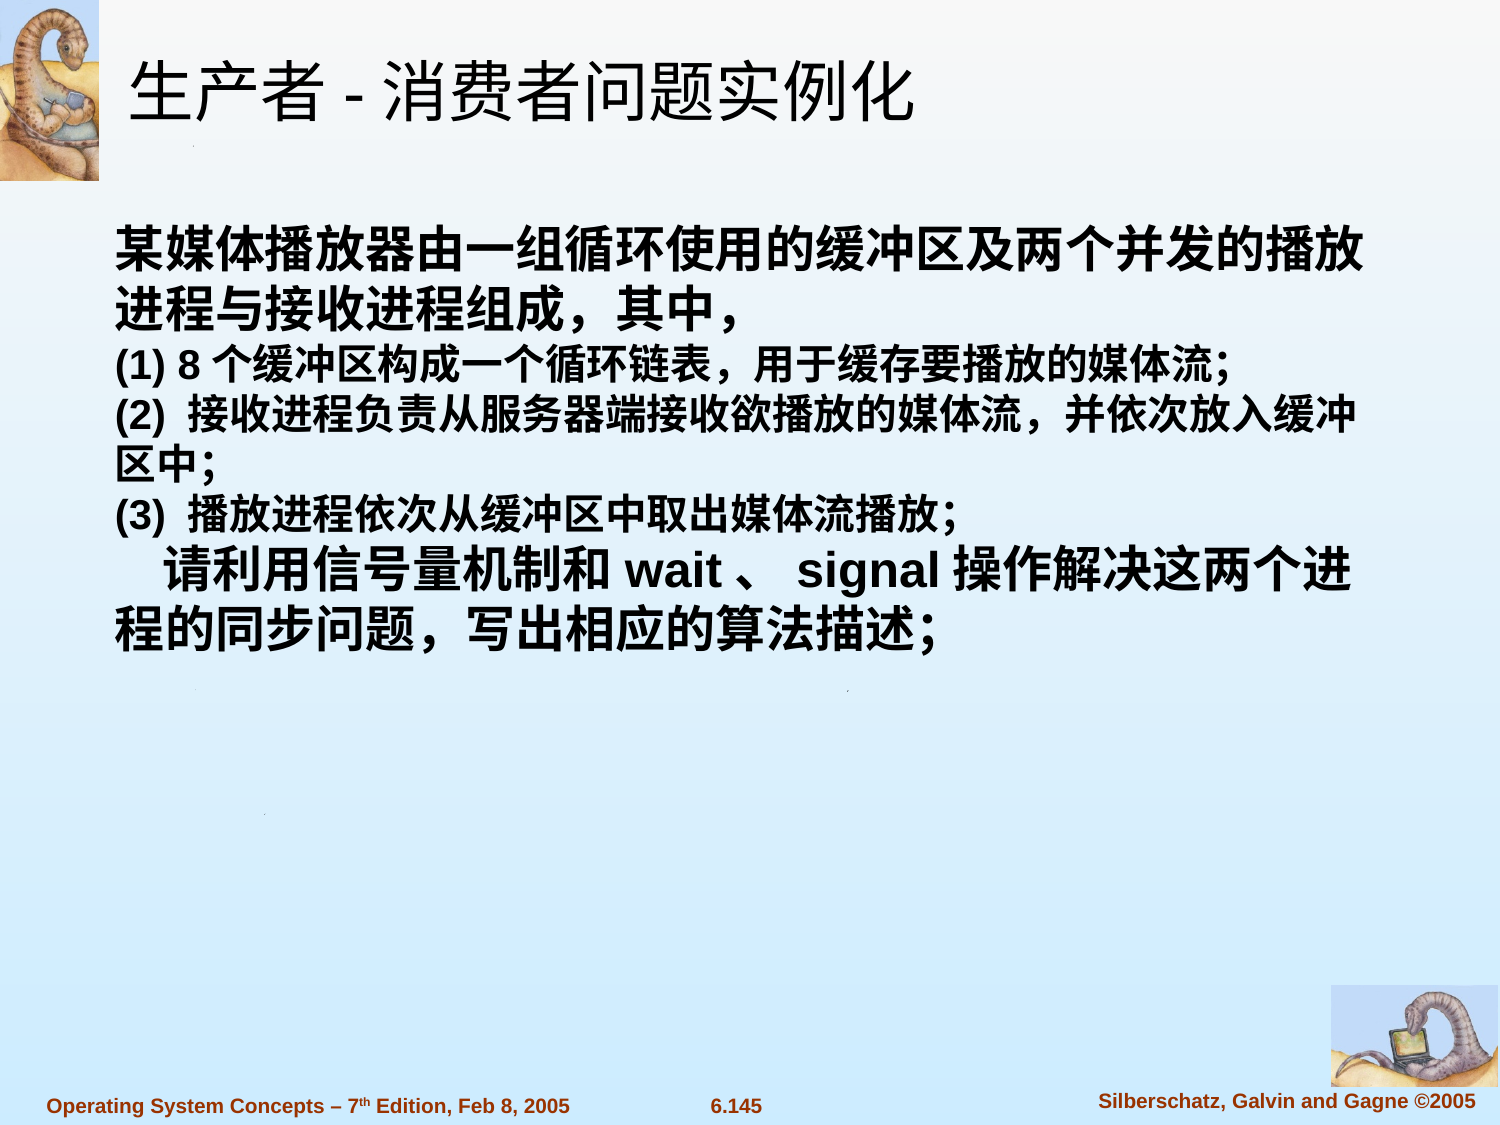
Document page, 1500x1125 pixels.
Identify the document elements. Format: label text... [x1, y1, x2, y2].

title 生产者-消费者问题实例化 [112, 37, 1413, 138]
picture [1331, 985, 1498, 1087]
list 某媒体播放器由一组循环使用的缓冲区及两个并发的播放进程与接收进程组成，其中， (1) 8个缓冲区构成一个循环链表，用于缓存要播放的媒体流； (2) 接收进程负责从服务器端接收欲播放的媒体流，并依次放入缓冲区中； (3) 播放进程依次从缓冲区中取出媒体流播放； 请利用信号量机制和wait、signal操作解决这两个进程的同步问题，写出相应的算法描述； [99, 210, 1413, 946]
picture [0, 0, 99, 181]
